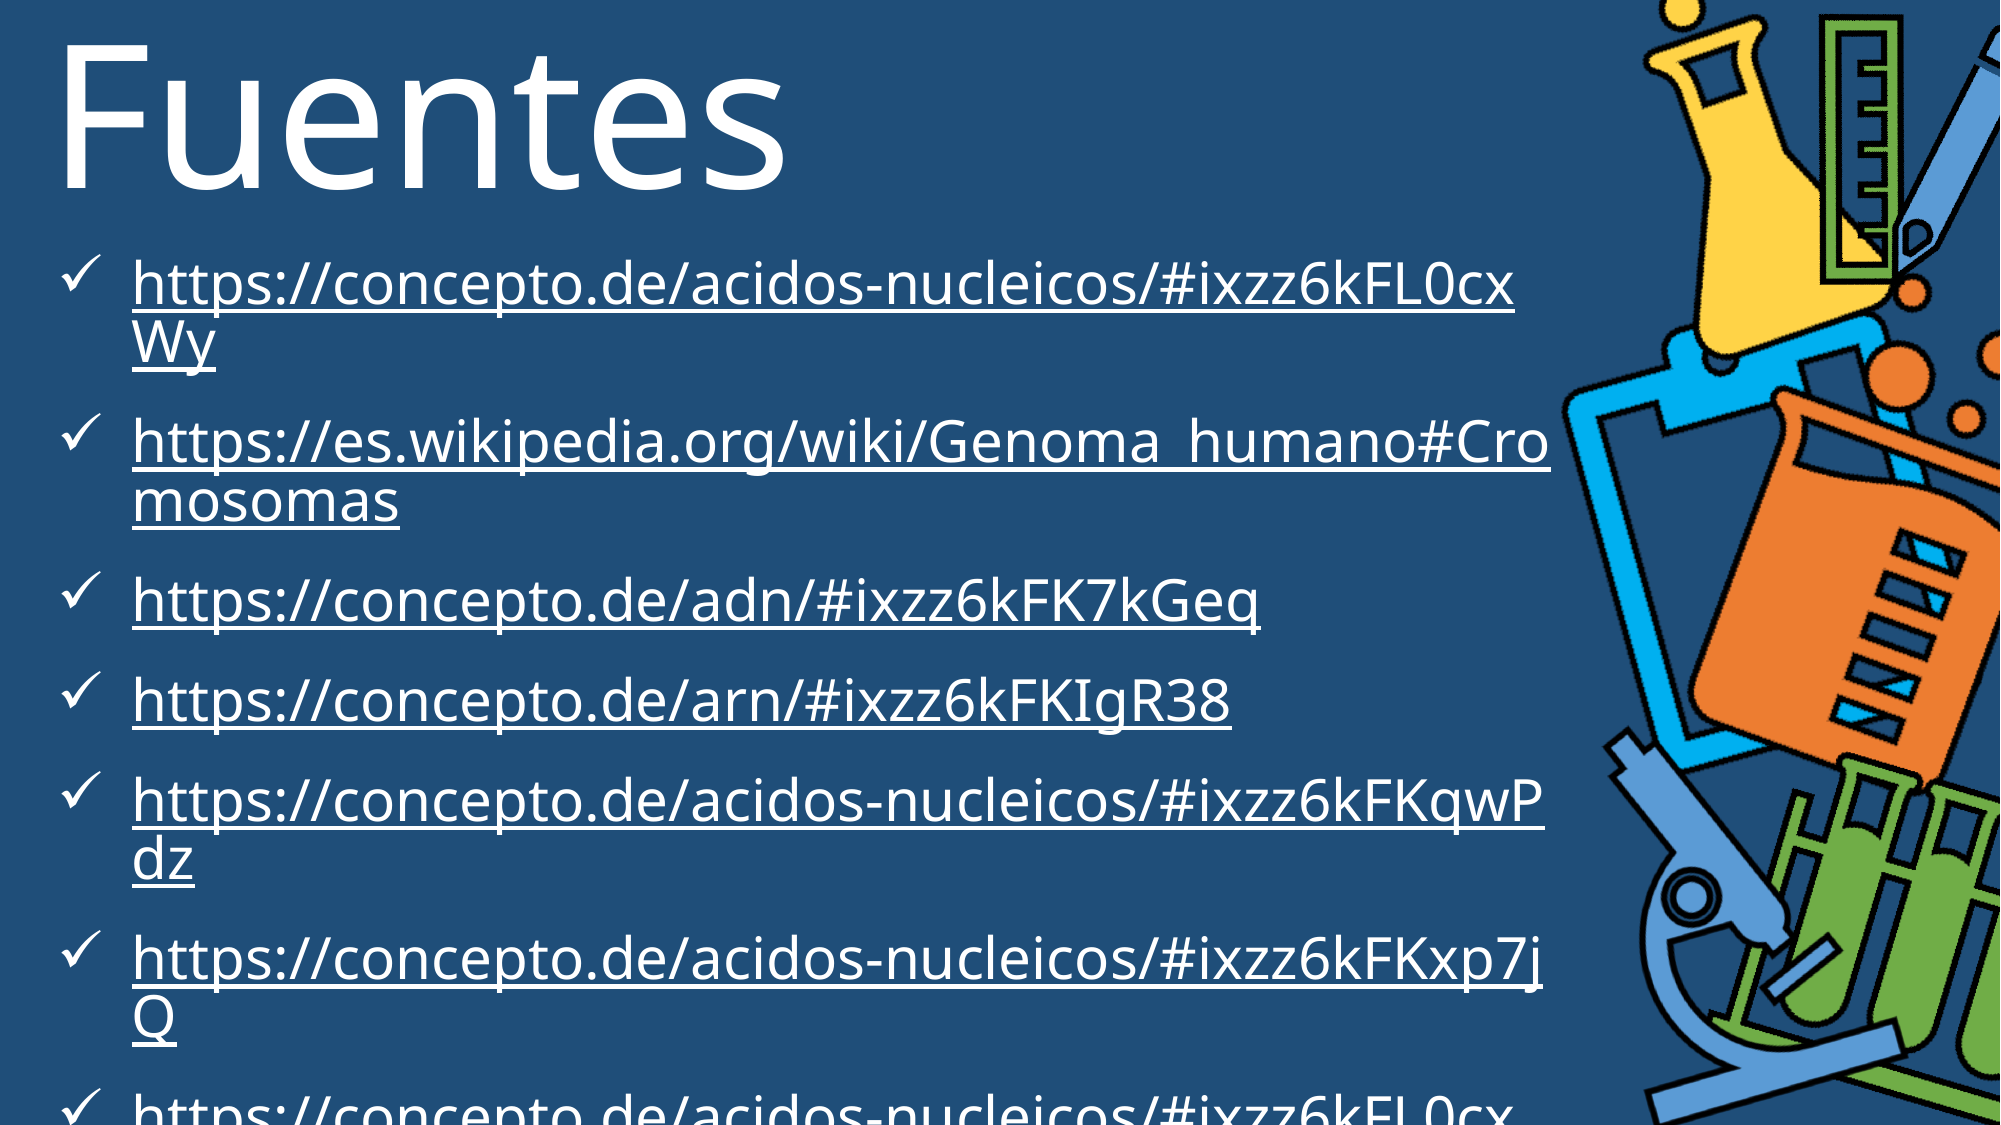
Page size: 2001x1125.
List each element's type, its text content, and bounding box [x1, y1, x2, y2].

subtitle https://concepto.de/acidos-nucleicos/#ixzz6kFL0cxWy https://es.wikipedia.org/wiki/Genoma_humano#Cromosomas https://concepto.de/adn/#ixzz6kFK7kGeq https://concepto.de/arn/#ixzz6kFKIgR38 https://concepto.de/acidos-nucleicos/#ixzz6kFKqwPdz https://concepto.de/acidos-nucleicos/#ixzz6kFKxp7jQ https://concepto.de/acidos-nucleicos/#ixzz6kFL0cxWy https://concepto.de/informacion-genetica/#ixzz6kFMnxyb3 [41, 238, 1511, 1088]
title Fuentes [0, 5, 1000, 239]
picture [1429, 0, 2000, 1125]
